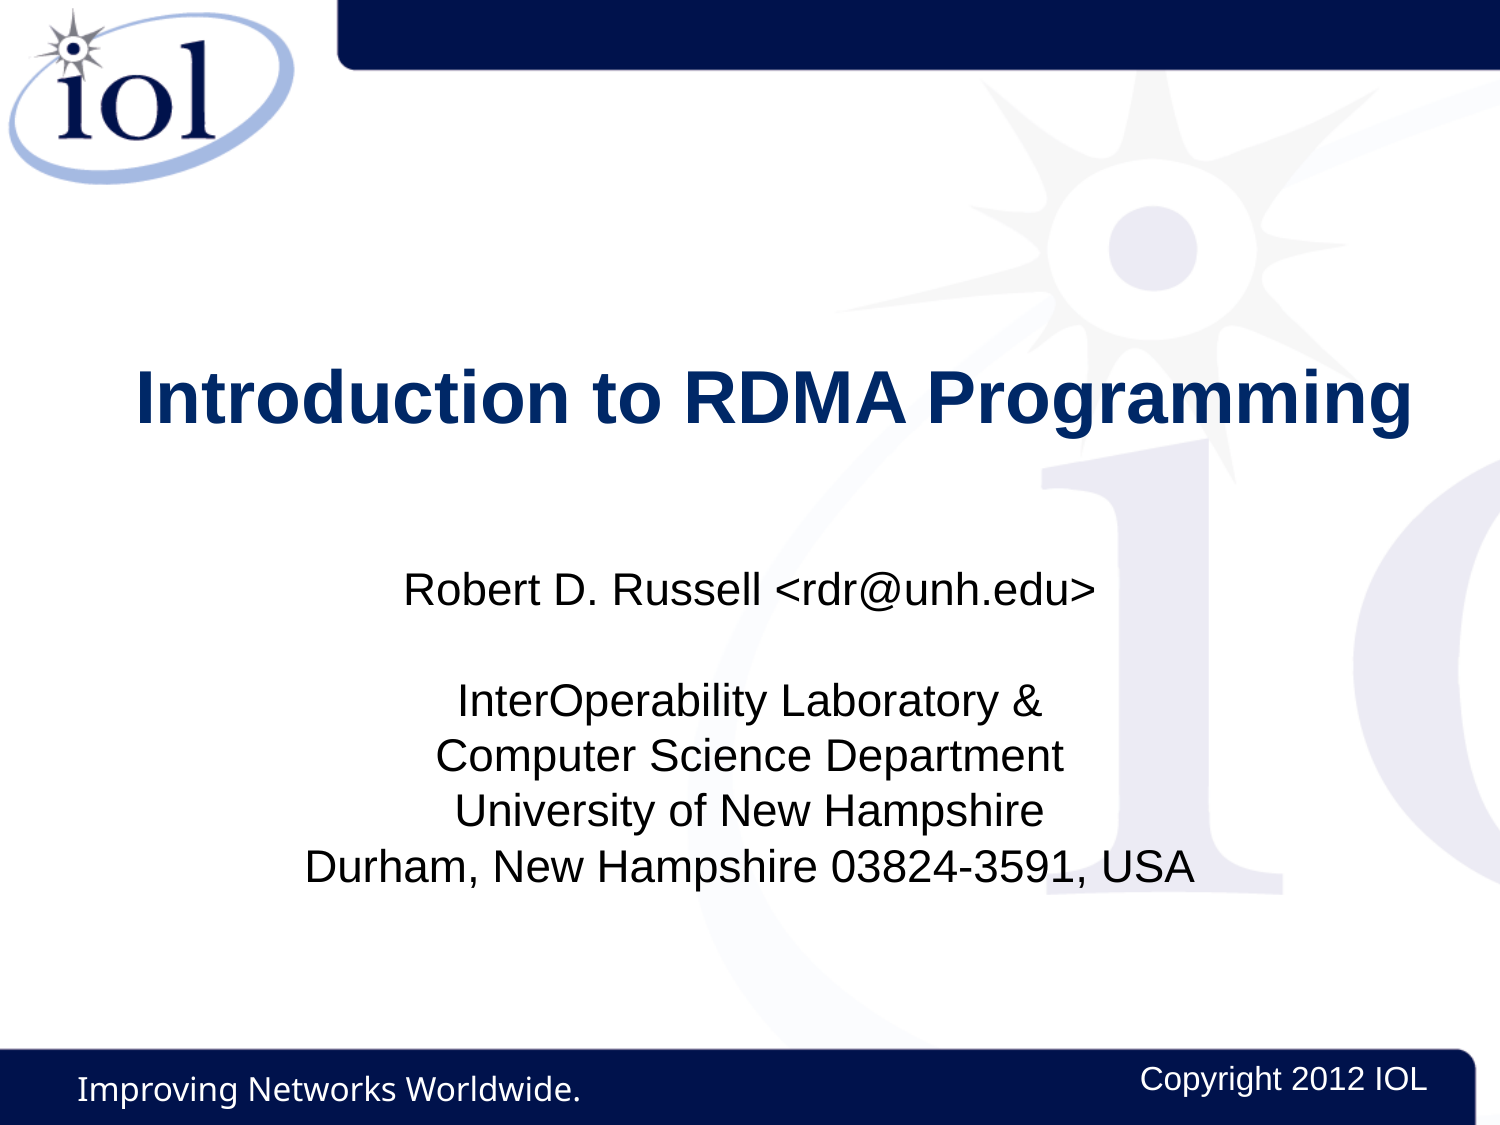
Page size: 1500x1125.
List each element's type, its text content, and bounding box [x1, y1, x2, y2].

picture [0, 0, 1500, 1125]
title Introduction to RDMA Programming [112, 296, 1438, 492]
text_box Robert D. Russell <rdr@unh.edu> InterOperability Laboratory & Computer Science Department University of New Hampshire Durham, New Hampshire 03824-3591, USA [224, 562, 1275, 963]
